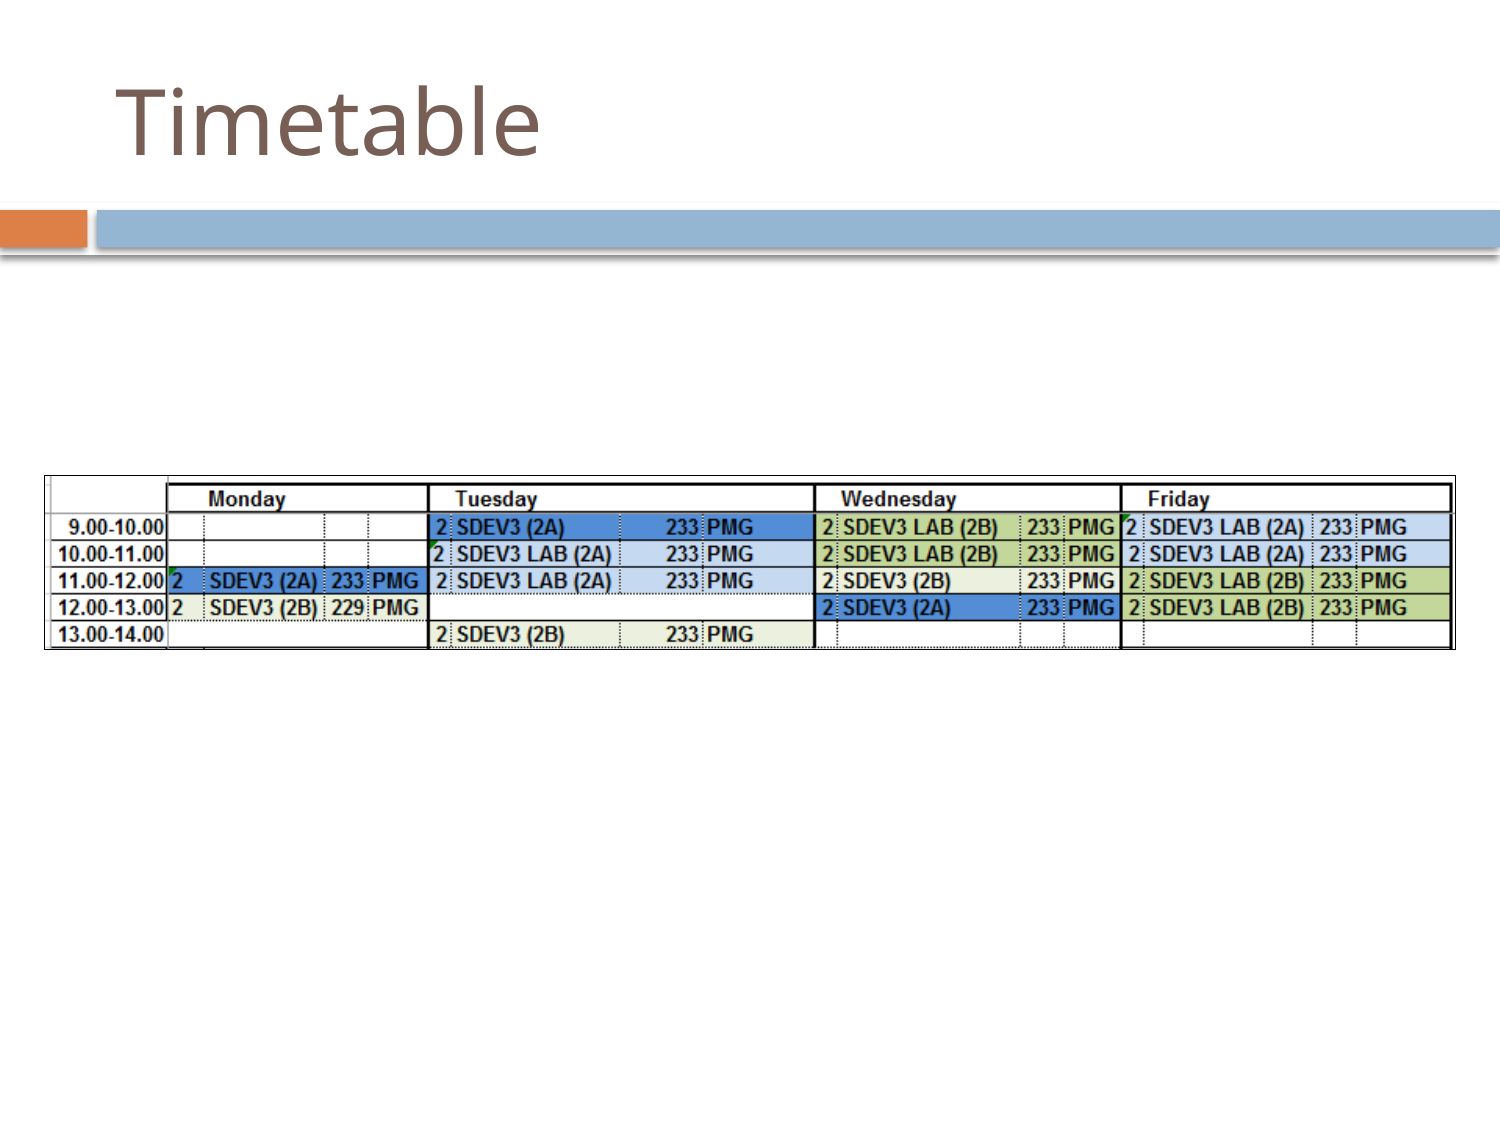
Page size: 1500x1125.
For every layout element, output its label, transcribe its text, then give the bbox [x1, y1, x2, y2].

title Timetable [100, 37, 1438, 200]
picture [44, 475, 1456, 650]
